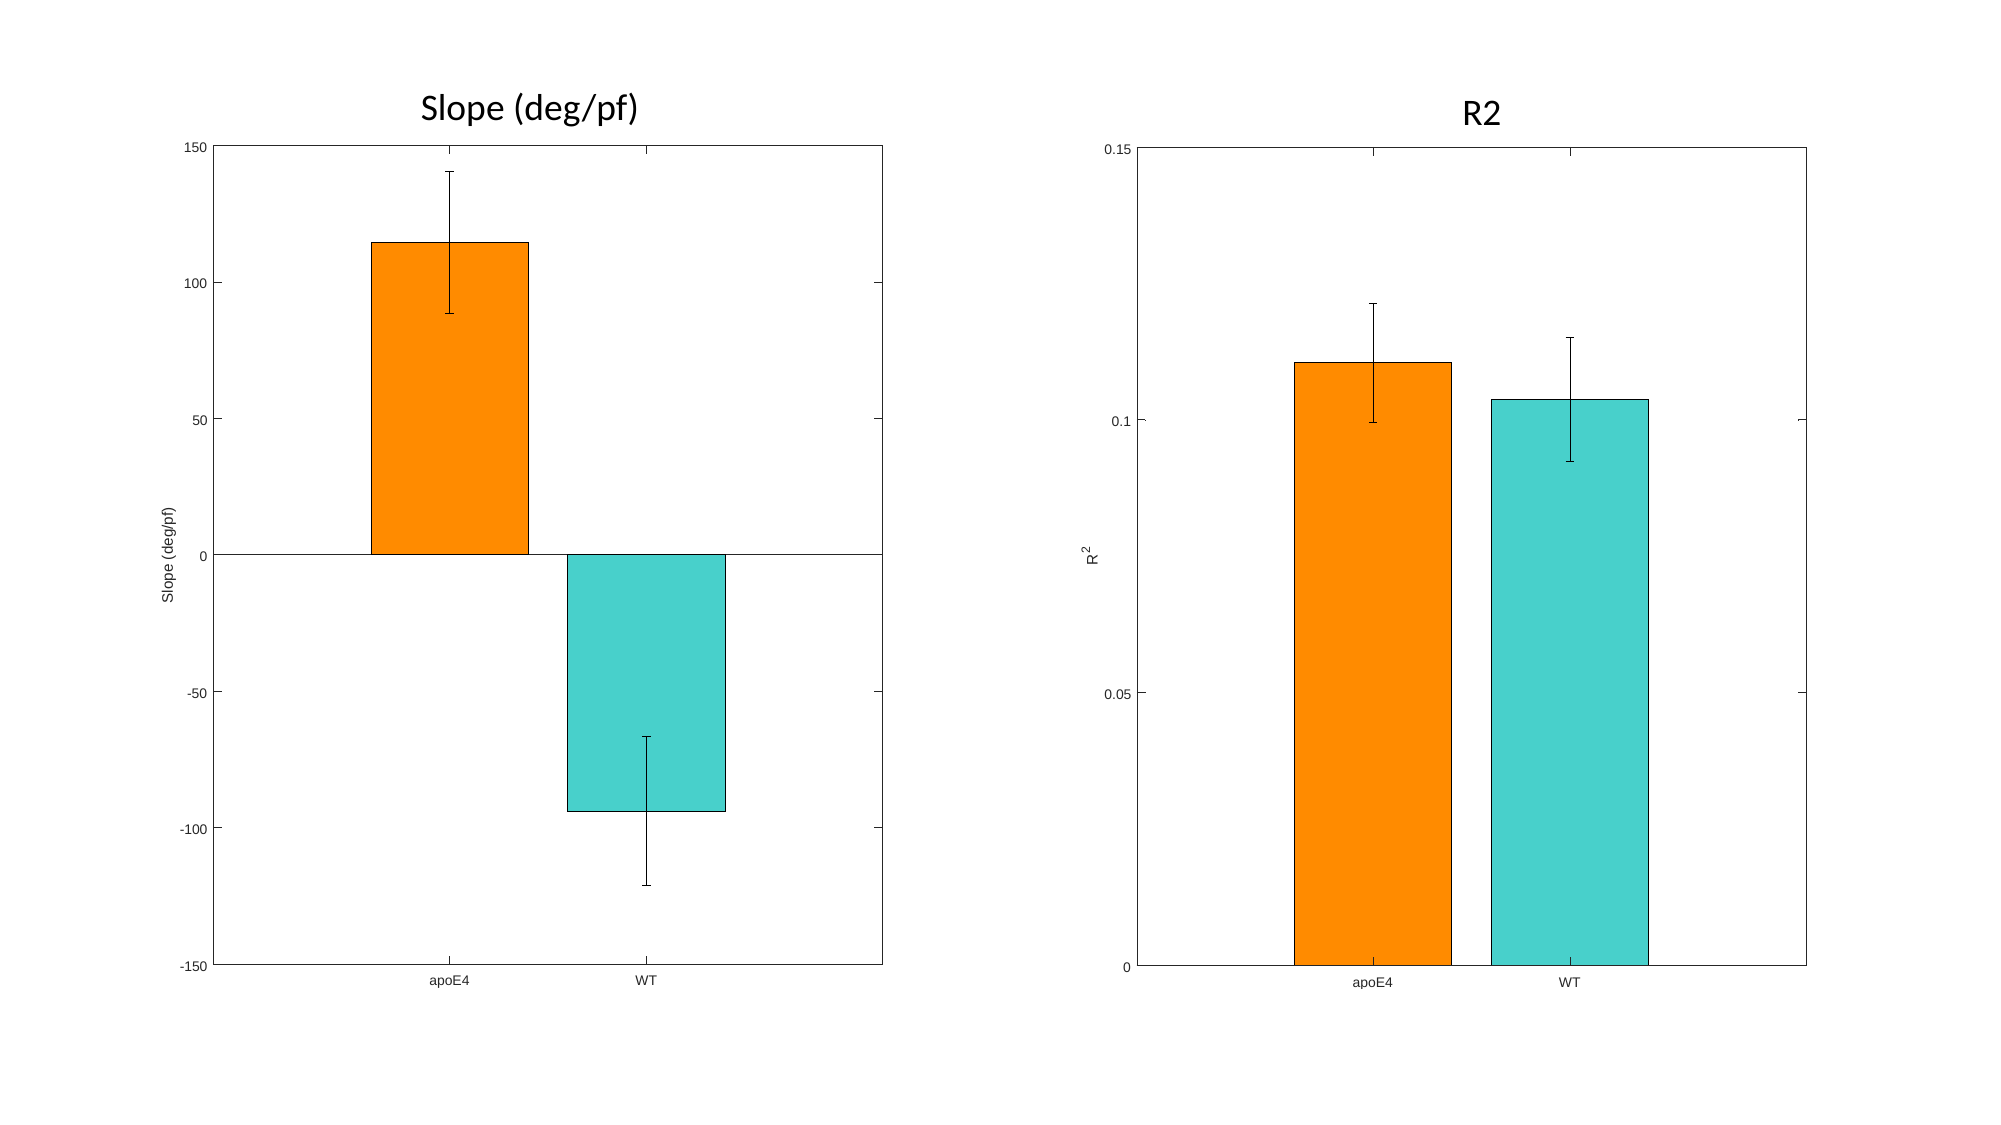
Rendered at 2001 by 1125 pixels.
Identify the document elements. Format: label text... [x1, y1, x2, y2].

text_box R2 [1447, 80, 1517, 135]
text_box Slope (deg/pf) [406, 75, 655, 135]
picture [1073, 135, 1821, 989]
picture [142, 135, 890, 989]
